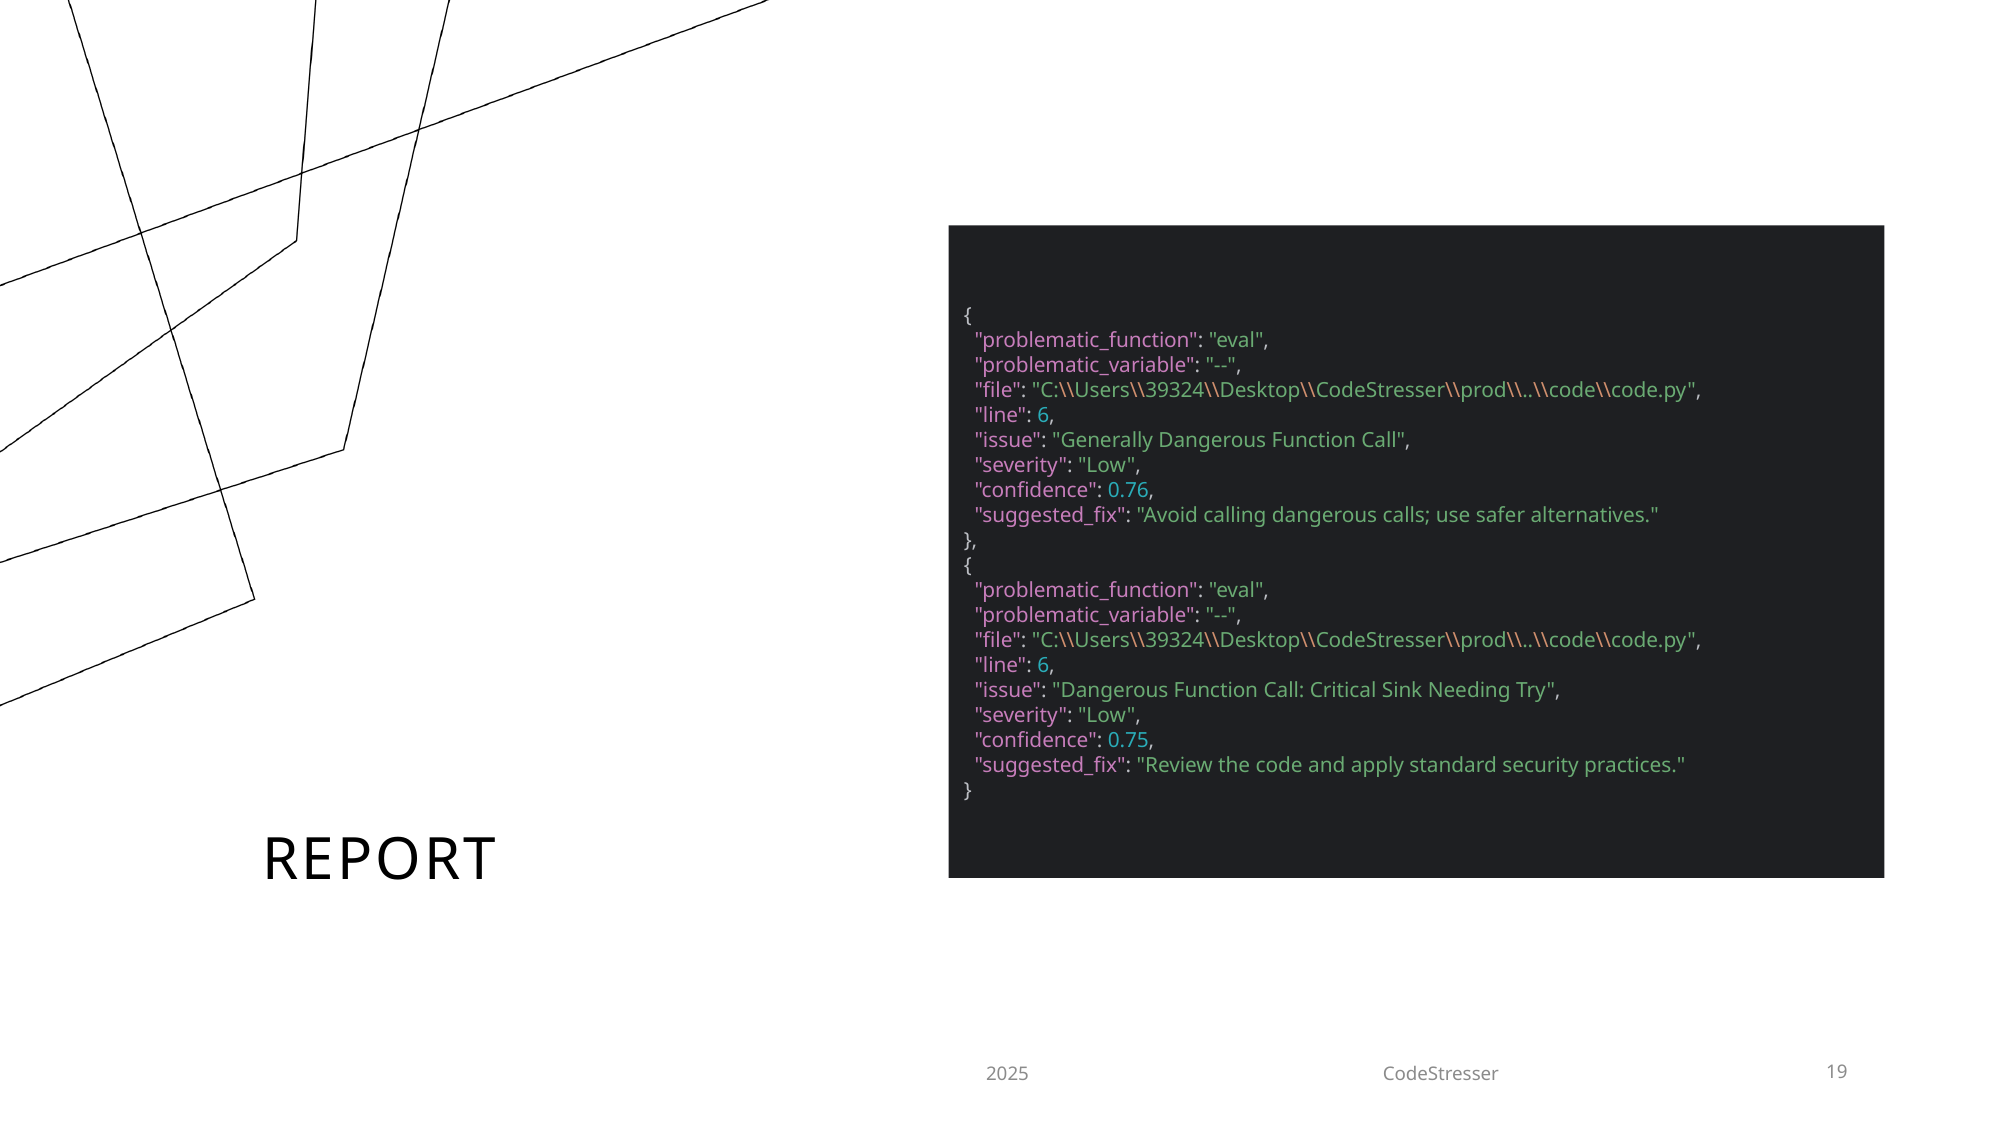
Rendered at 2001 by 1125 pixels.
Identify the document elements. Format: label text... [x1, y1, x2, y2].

slide_number 2025 [971, 1042, 1127, 1103]
picture [0, 0, 803, 720]
list { "problematic_function": "eval", "problematic_variable": "--", "file": "C:\\Users\\39324\\Desktop\\CodeStresser\\prod\\..\\code\\code.py", "line": 6, "issue": "Generally Dangerous Function Call", "severity": "Low", "confidence": 0.76, "suggested_fix": "Avoid calling dangerous calls; use safer alternatives." }, { "problematic_function": "eval", "problematic_variable": "--", "file": "C:\\Users\\39324\\Desktop\\CodeStresser\\prod\\..\\code\\code.py", "line": 6, "issue": "Dangerous Function Call: Critical Sink Needing Try", "severity": "Low", "confidence": 0.75, "suggested_fix": "Review the code and apply standard security practices." } [948, 225, 1885, 878]
title Report [247, 681, 763, 900]
footer CodeStresser [1174, 1042, 1707, 1103]
slide_number 19 [1755, 1042, 1863, 1103]
